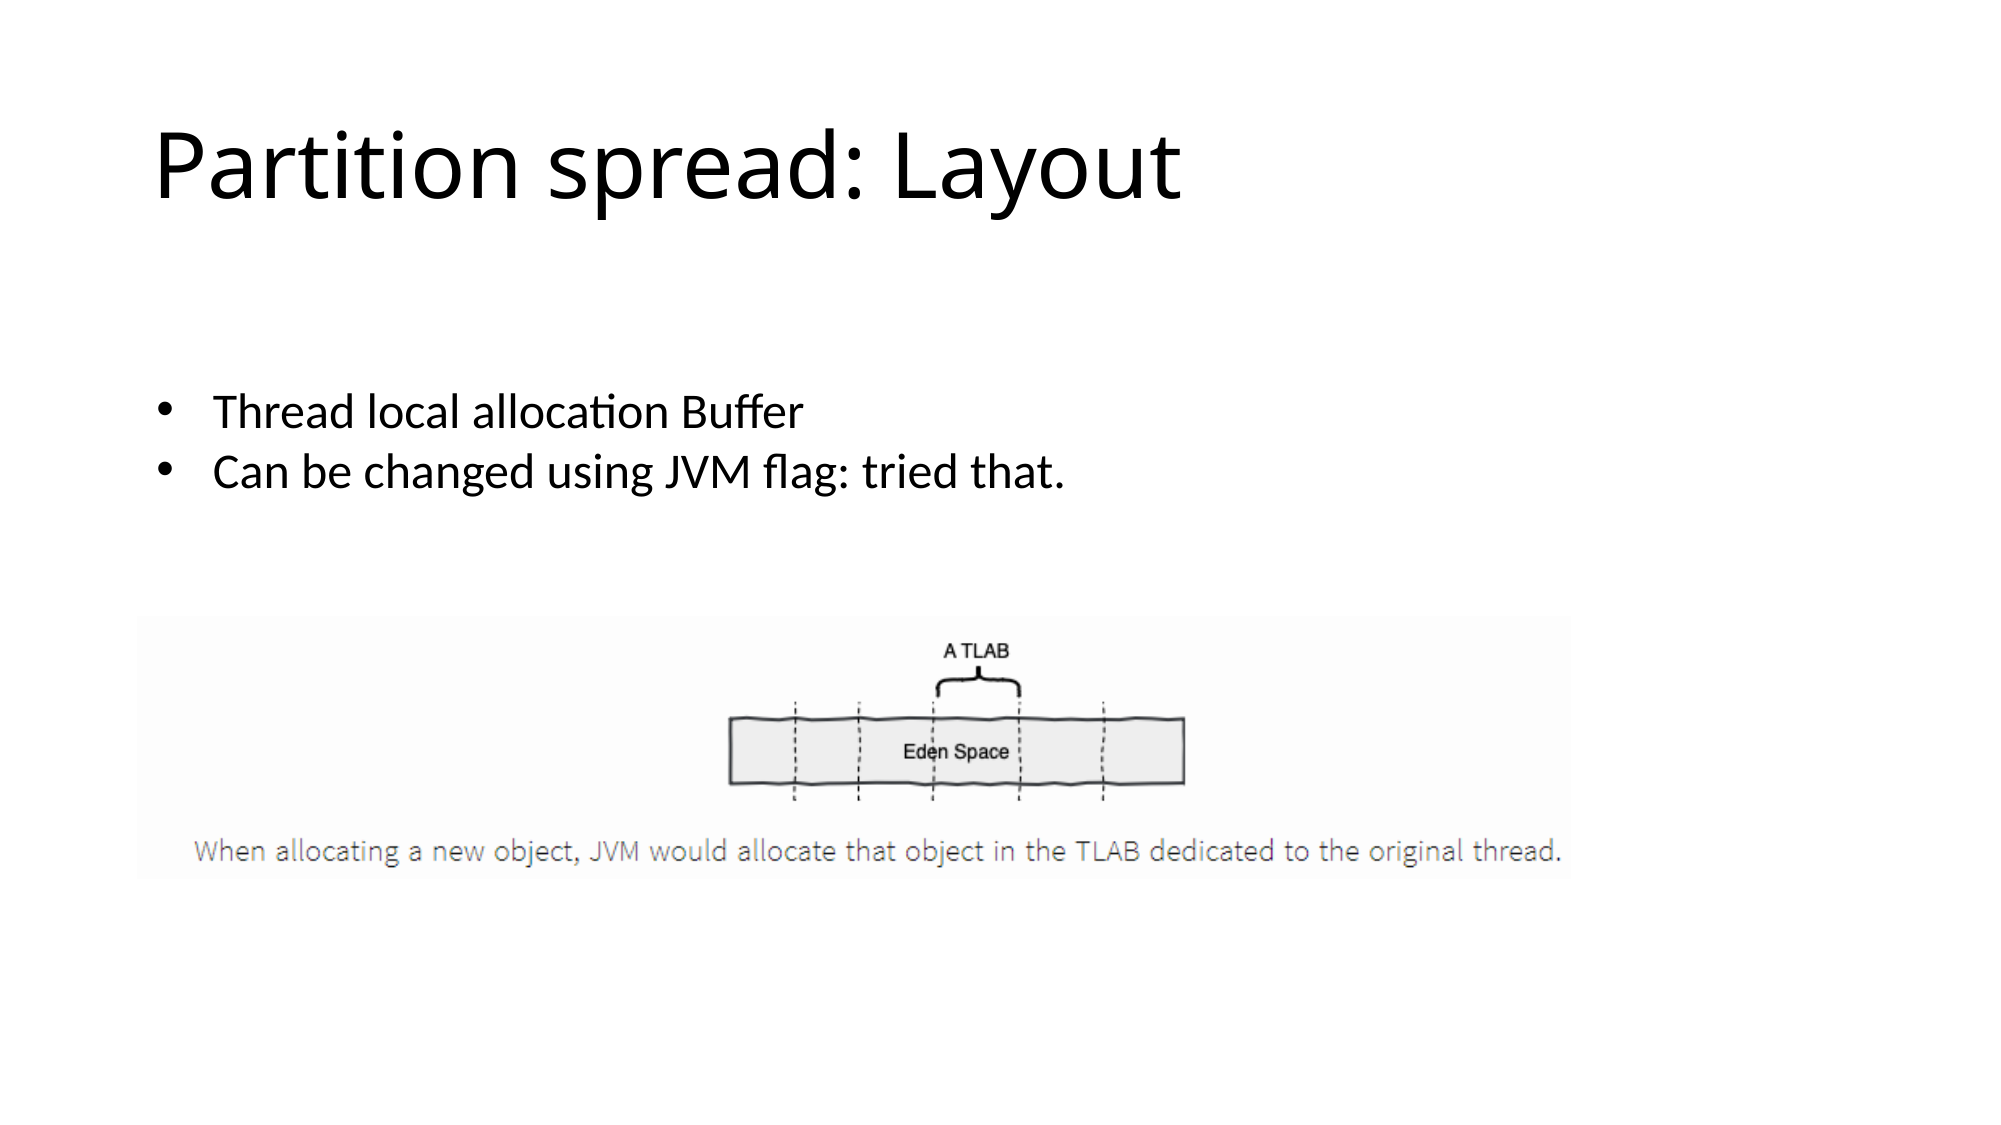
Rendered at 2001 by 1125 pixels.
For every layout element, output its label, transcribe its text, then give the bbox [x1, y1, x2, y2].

text_box Thread local allocation Buffer Can be changed using JVM flag: tried that. [141, 370, 1082, 506]
title Partition spread: Layout [137, 59, 1863, 278]
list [137, 616, 1571, 879]
